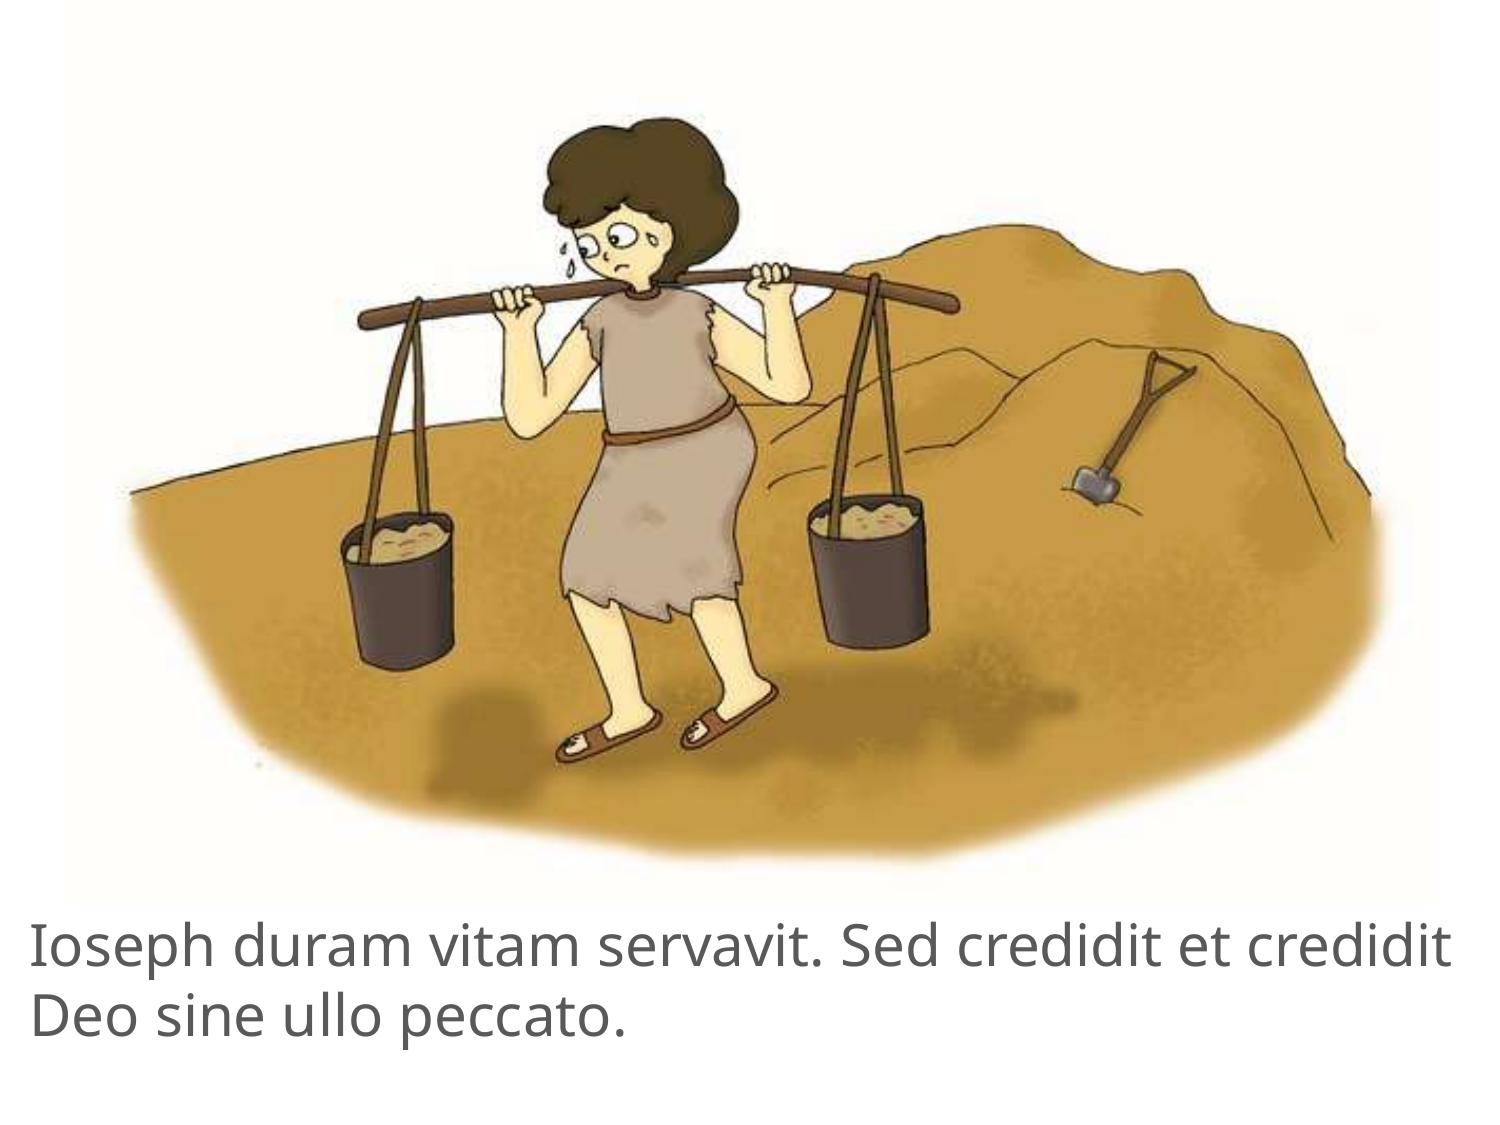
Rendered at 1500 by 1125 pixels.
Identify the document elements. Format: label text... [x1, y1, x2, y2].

text_box Ioseph duram vitam servavit. Sed credidit et credidit Deo sine ullo peccato. [14, 900, 1500, 1056]
picture [64, 0, 1436, 906]
